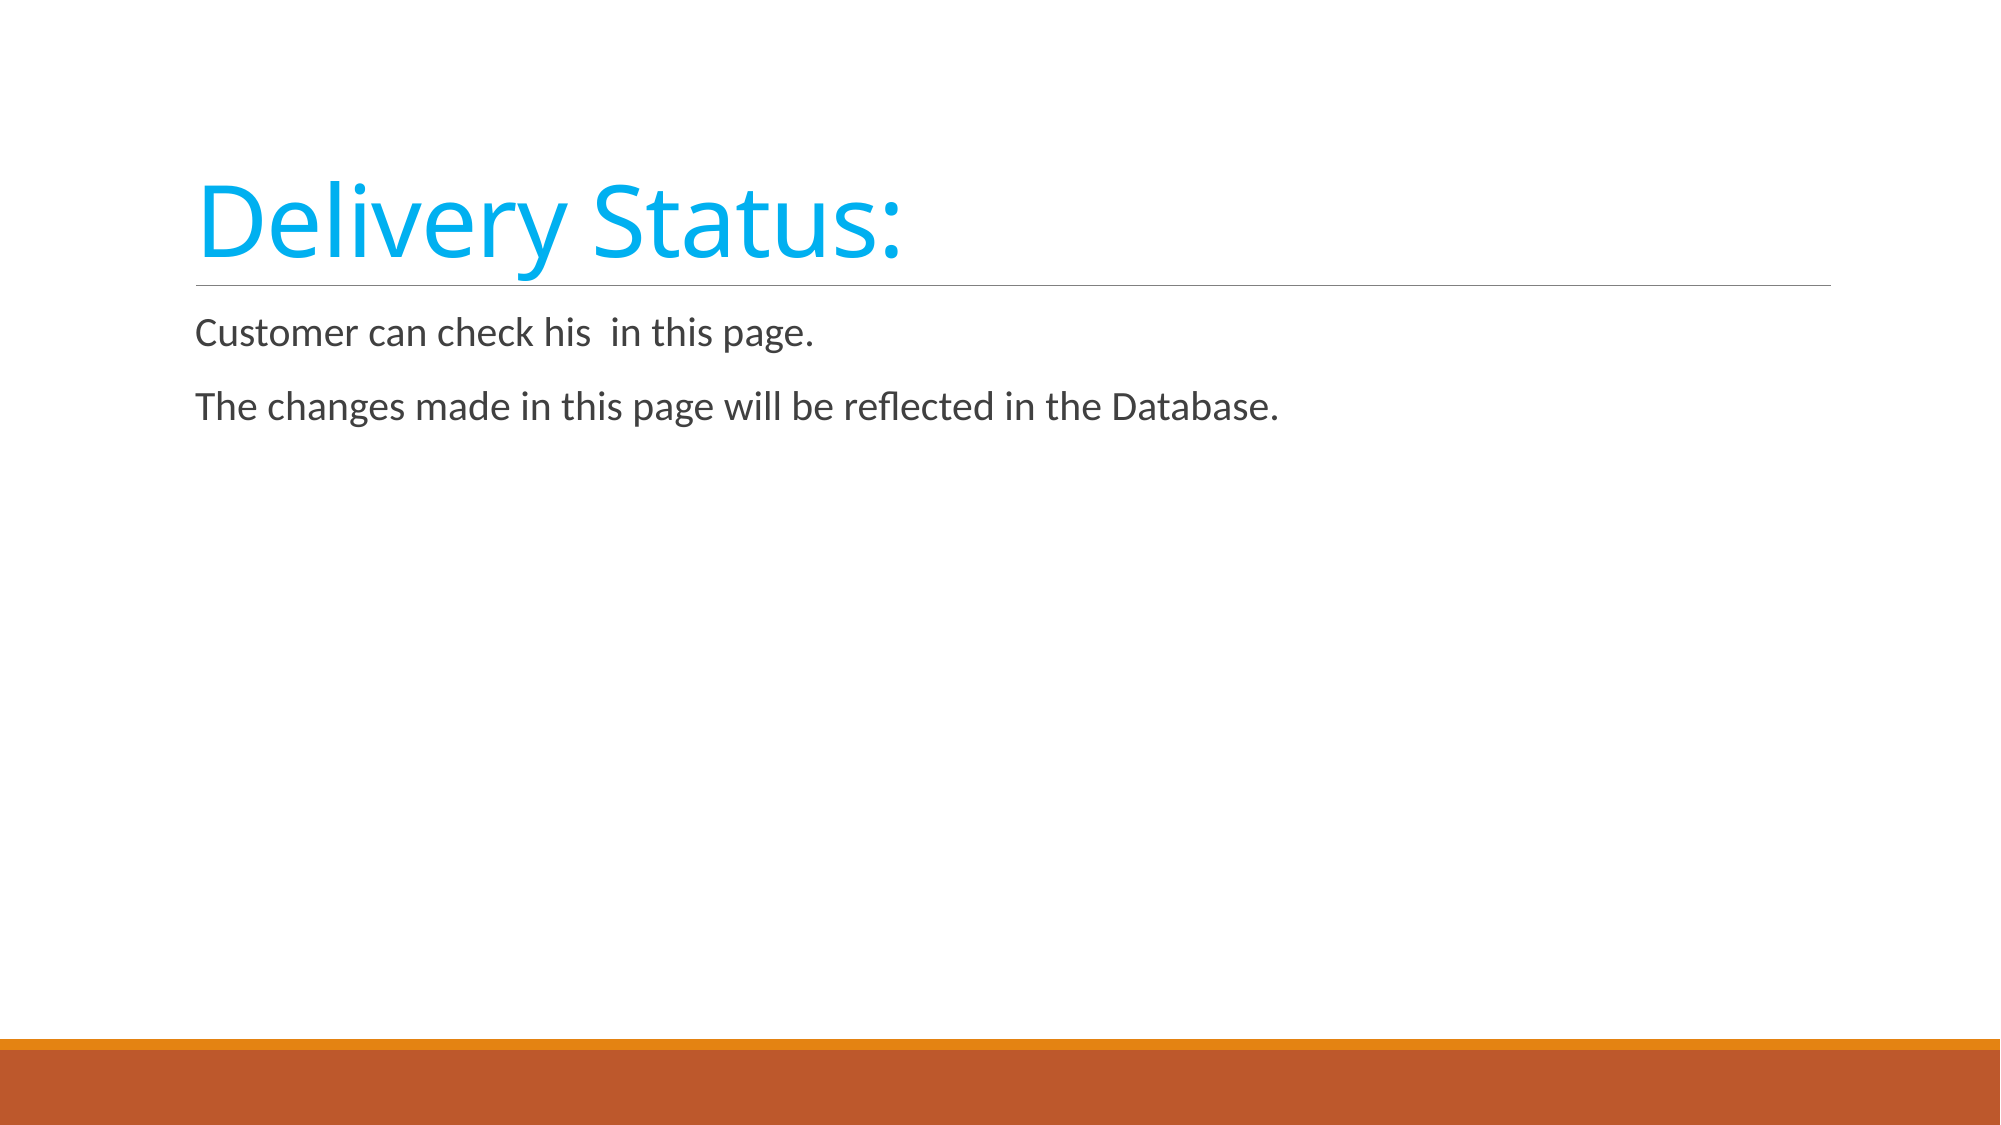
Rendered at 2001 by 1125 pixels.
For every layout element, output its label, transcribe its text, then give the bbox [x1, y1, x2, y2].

list Customer can check his in this page. The changes made in this page will be reflected in the Database. [180, 302, 1830, 963]
title Delivery Status: [180, 47, 1830, 285]
